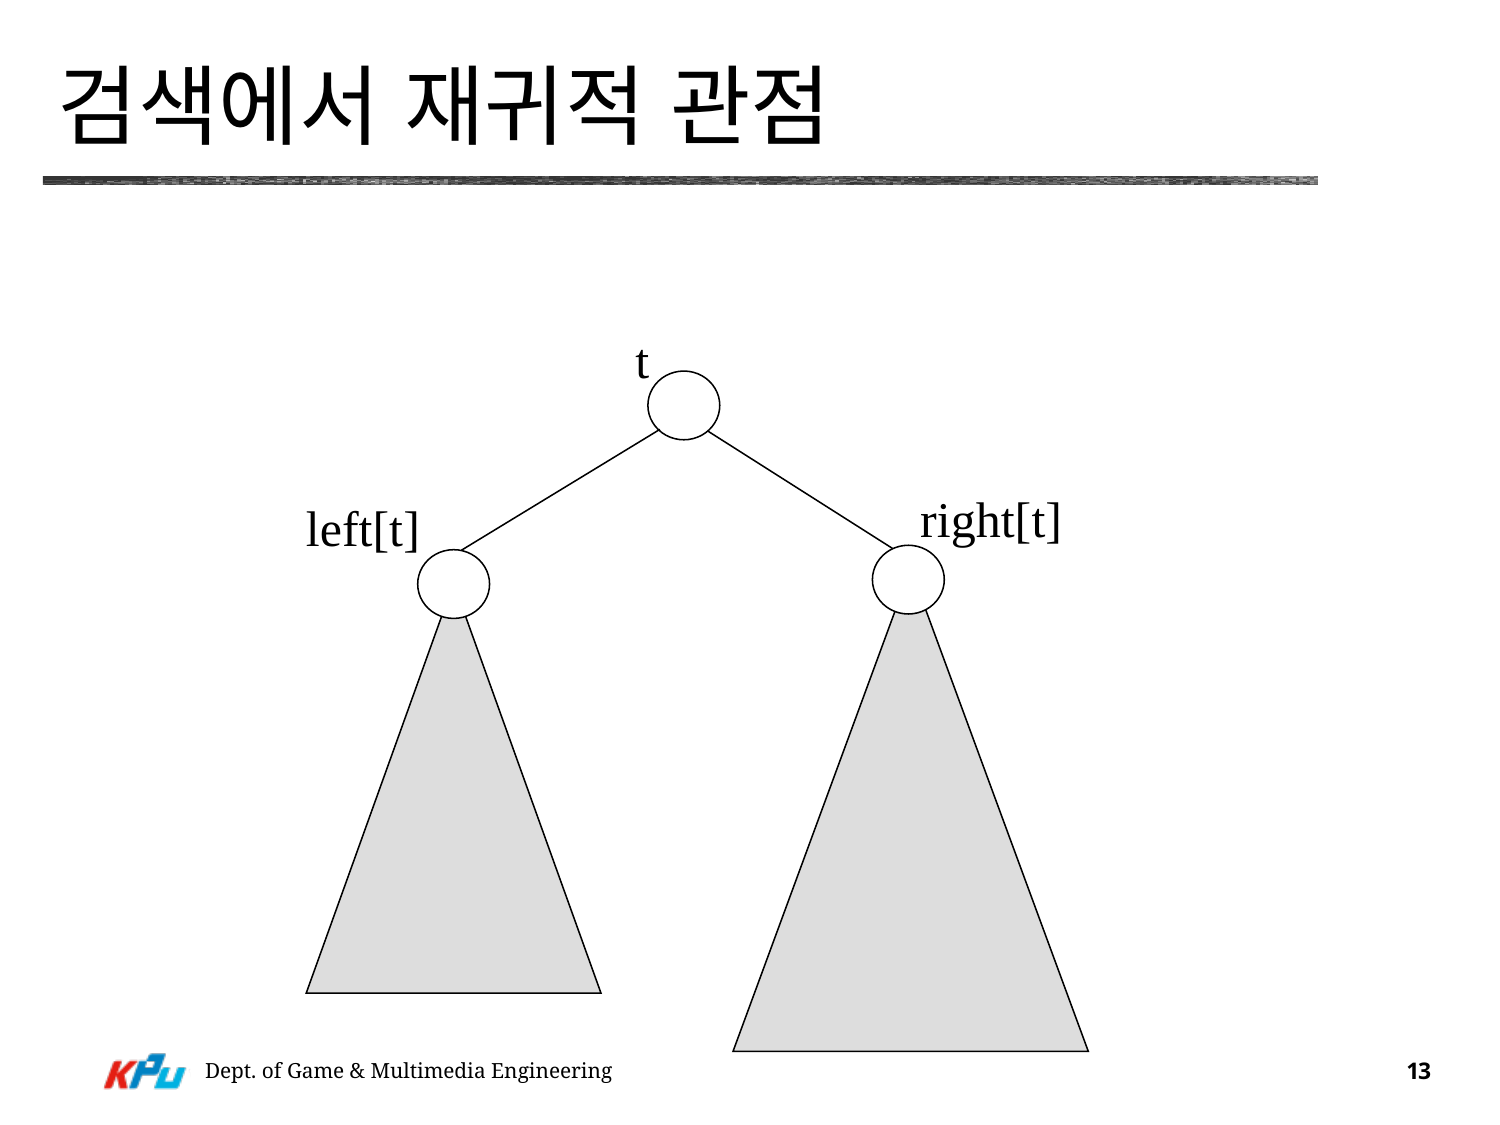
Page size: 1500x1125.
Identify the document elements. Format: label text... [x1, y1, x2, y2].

slide_number 13 [1379, 1042, 1459, 1103]
text_box [736, 610, 1089, 1052]
picture [92, 1030, 191, 1120]
footer Dept. of Game & Multimedia Engineering [190, 1042, 879, 1103]
text_box [306, 617, 602, 994]
text_box [647, 371, 720, 440]
text_box right[t] [905, 480, 1078, 556]
text_box [417, 549, 490, 619]
title 검색에서 재귀적 관점 [42, 39, 1458, 182]
text_box left[t] [291, 488, 436, 564]
text_box [872, 545, 945, 614]
text_box t [620, 321, 665, 397]
